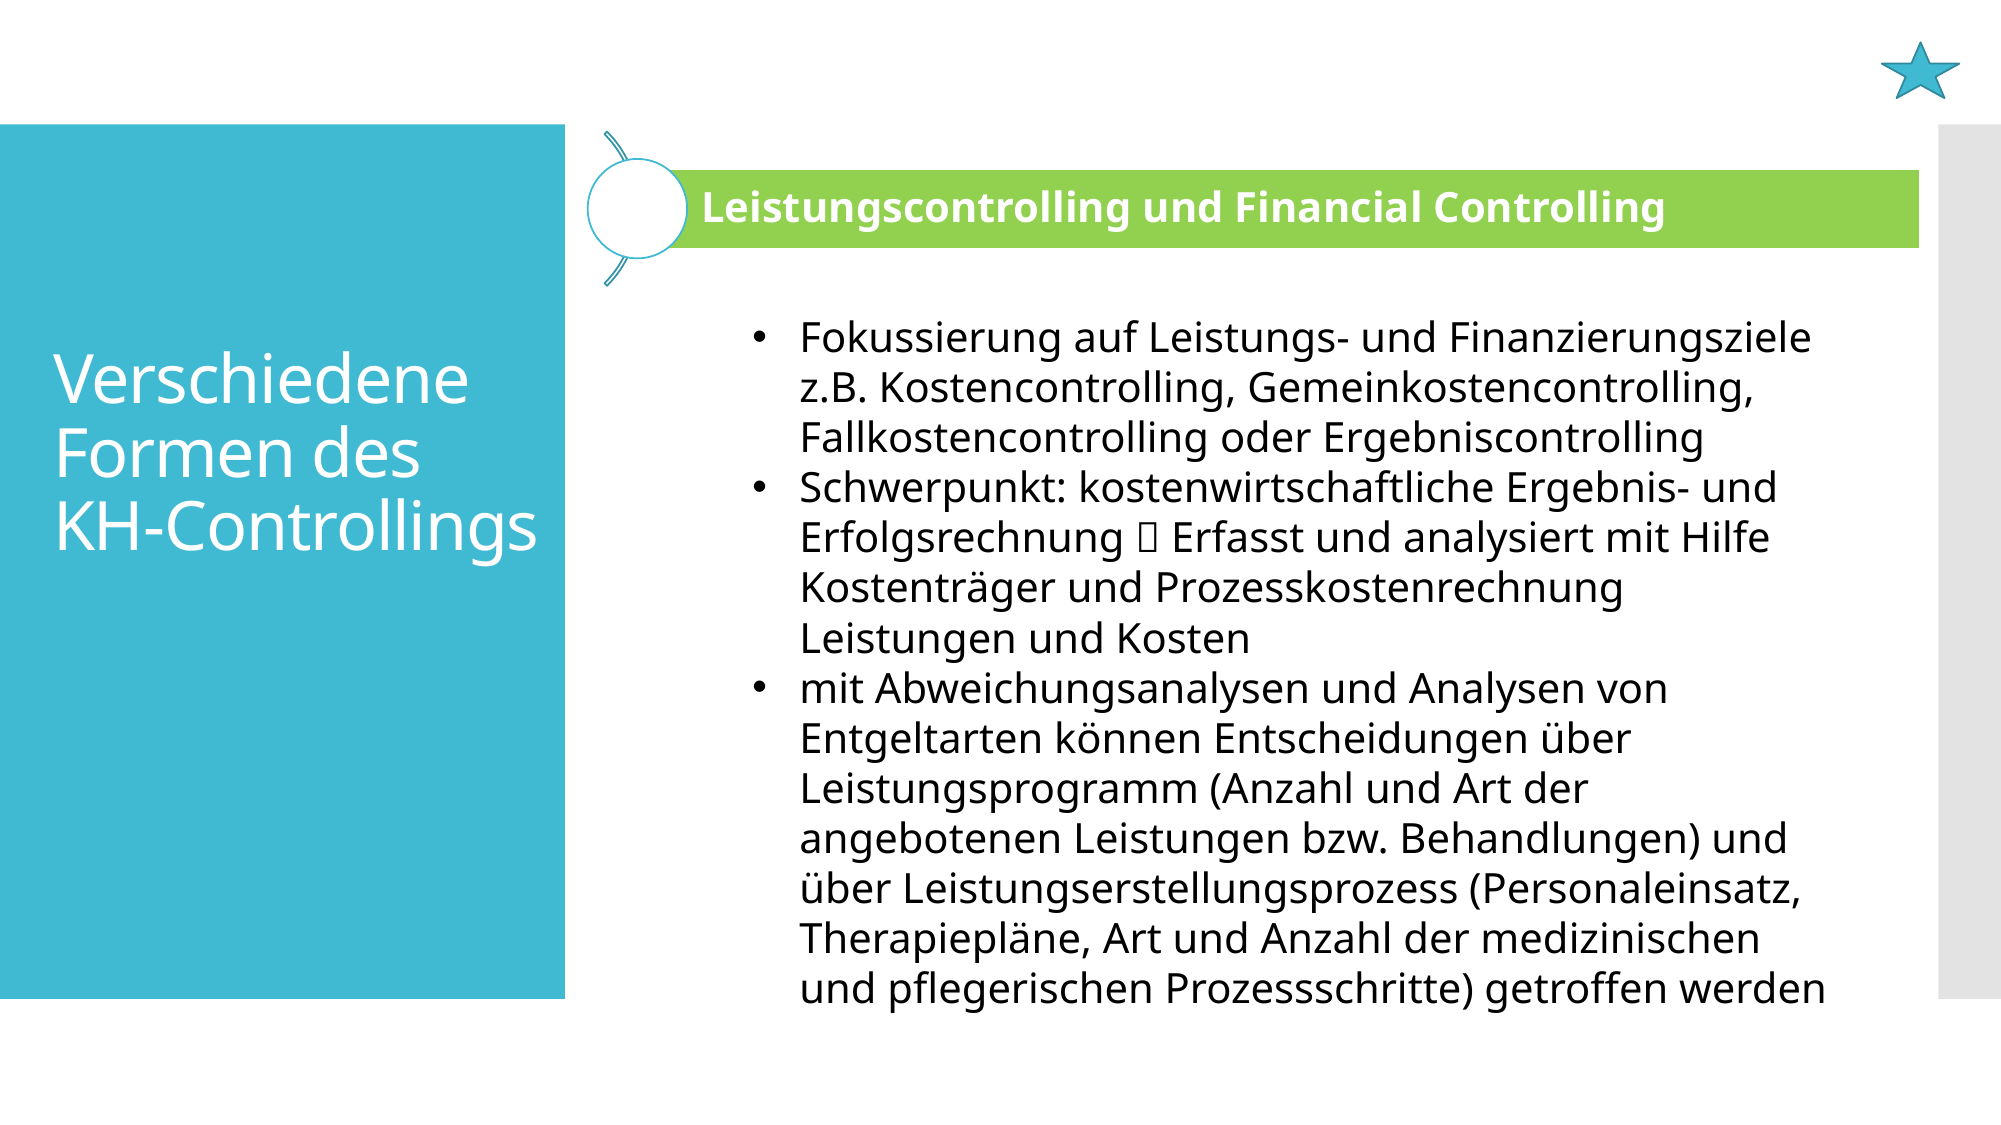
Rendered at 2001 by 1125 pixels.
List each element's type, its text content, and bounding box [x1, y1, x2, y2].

title Verschiedene Formen des KH-Controllings [38, 336, 587, 575]
text_box [1880, 41, 1961, 99]
text_box Fokussierung auf Leistungs- und Finanzierungsziele z.B. Kostencontrolling, Gemeinkostencontrolling, Fallkostencontrolling oder Ergebniscontrolling Schwerpunkt: kostenwirtschaftliche Ergebnis- und Erfolgsrechnung  Erfasst und analysiert mit Hilfe Kostenträger und Prozesskostenrechnung Leistungen und Kosten mit Abweichungsanalysen und Analysen von Entgeltarten können Entscheidungen über Leistungsprogramm (Anzahl und Art der angebotenen Leistungen bzw. Behandlungen) und über Leistungserstellungsprozess (Personaleinsatz, Therapiepläne, Art und Anzahl der medizinischen und pflegerischen Prozessschritte) getroffen werden [587, 303, 1848, 1019]
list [587, 128, 1921, 290]
